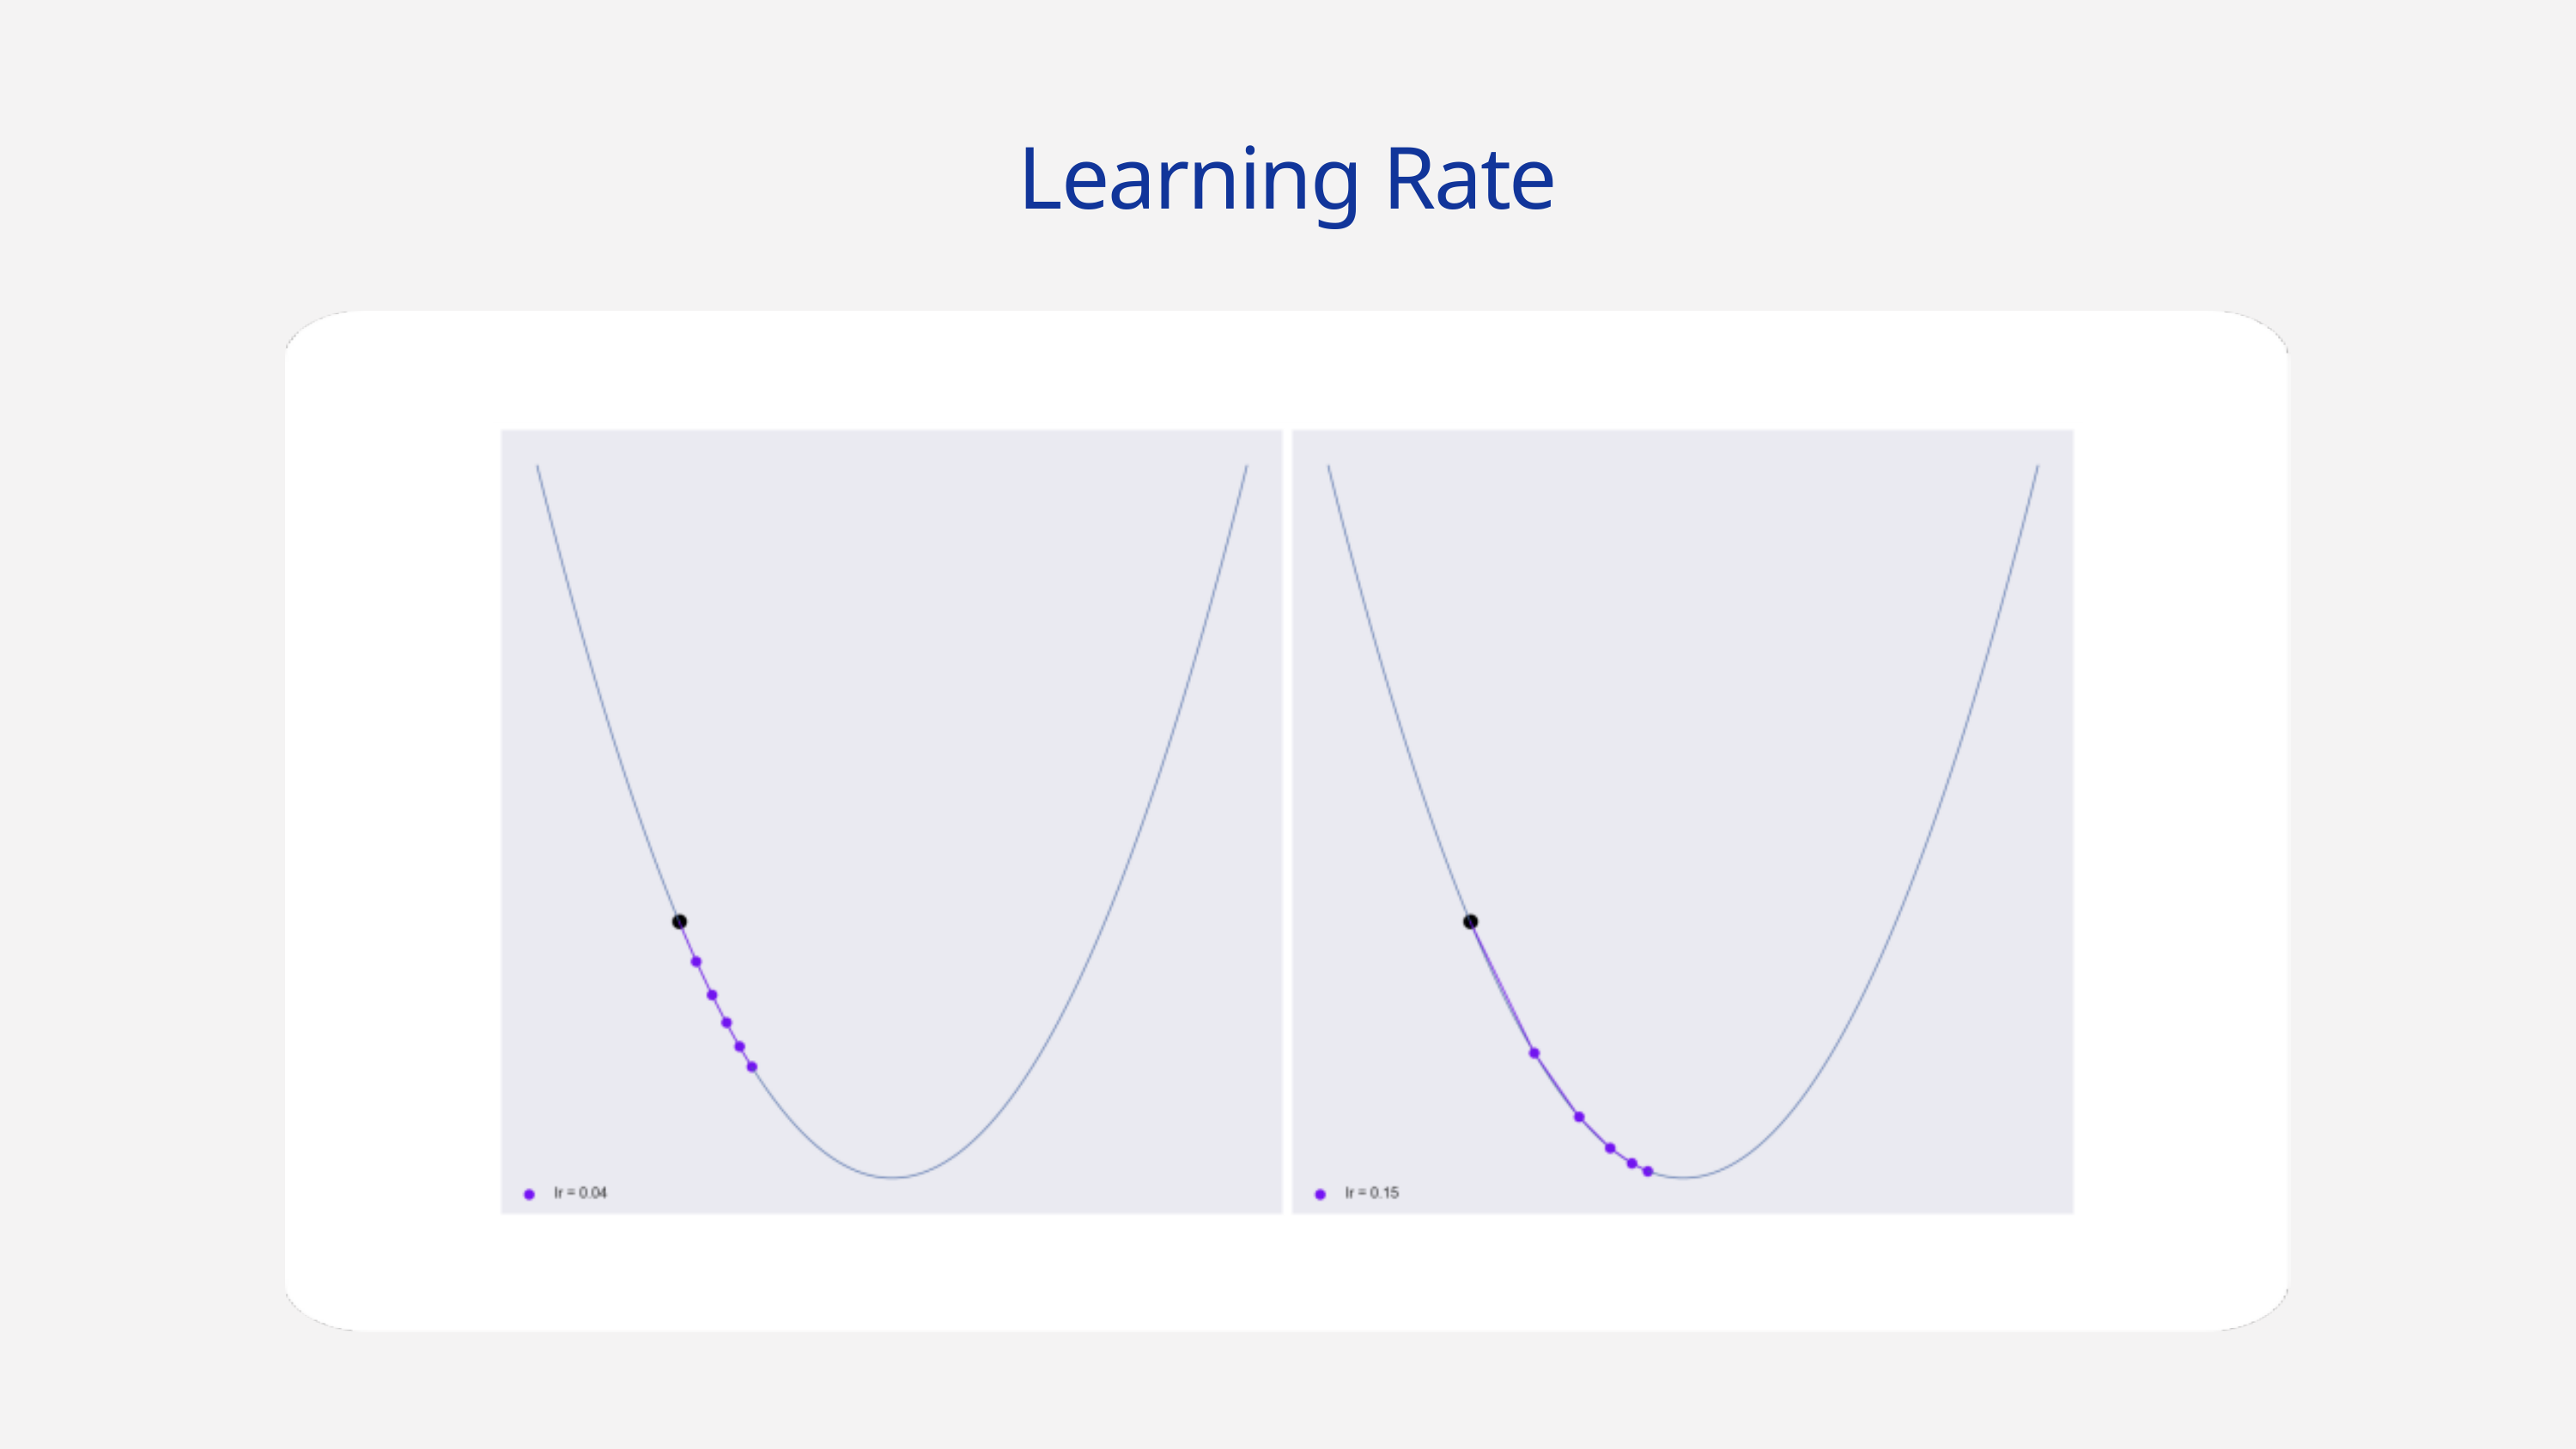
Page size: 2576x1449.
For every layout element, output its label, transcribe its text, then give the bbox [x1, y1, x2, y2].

picture [492, 421, 2084, 1222]
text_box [285, 311, 2291, 1332]
text_box Learning Rate [309, 117, 2267, 233]
